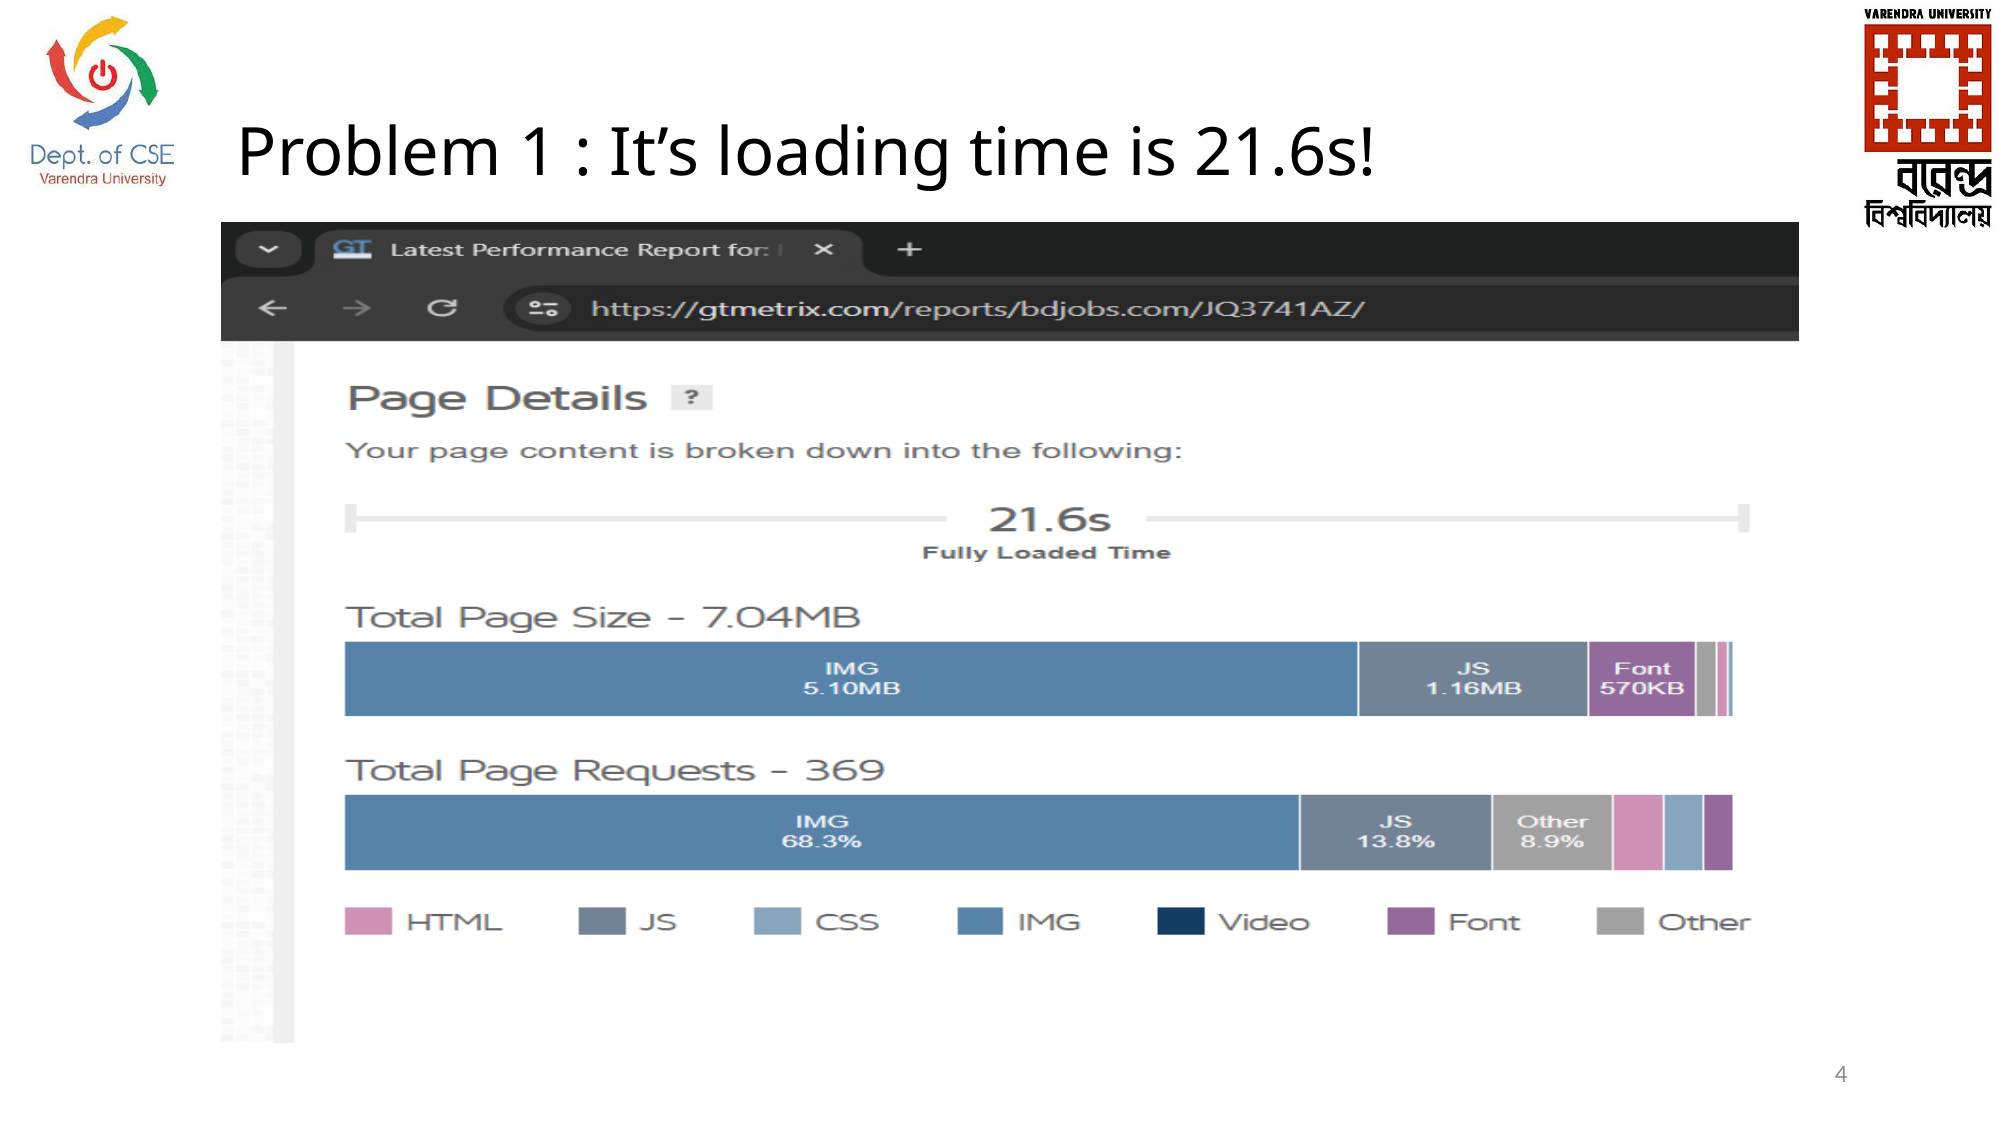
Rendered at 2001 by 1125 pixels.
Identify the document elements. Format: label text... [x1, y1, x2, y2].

picture [0, 0, 202, 203]
slide_number 4 [1412, 1042, 1863, 1103]
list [221, 222, 1799, 1043]
picture [1854, 0, 2000, 238]
title Problem 1 : It’s loading time is 21.6s! [221, 106, 1799, 203]
